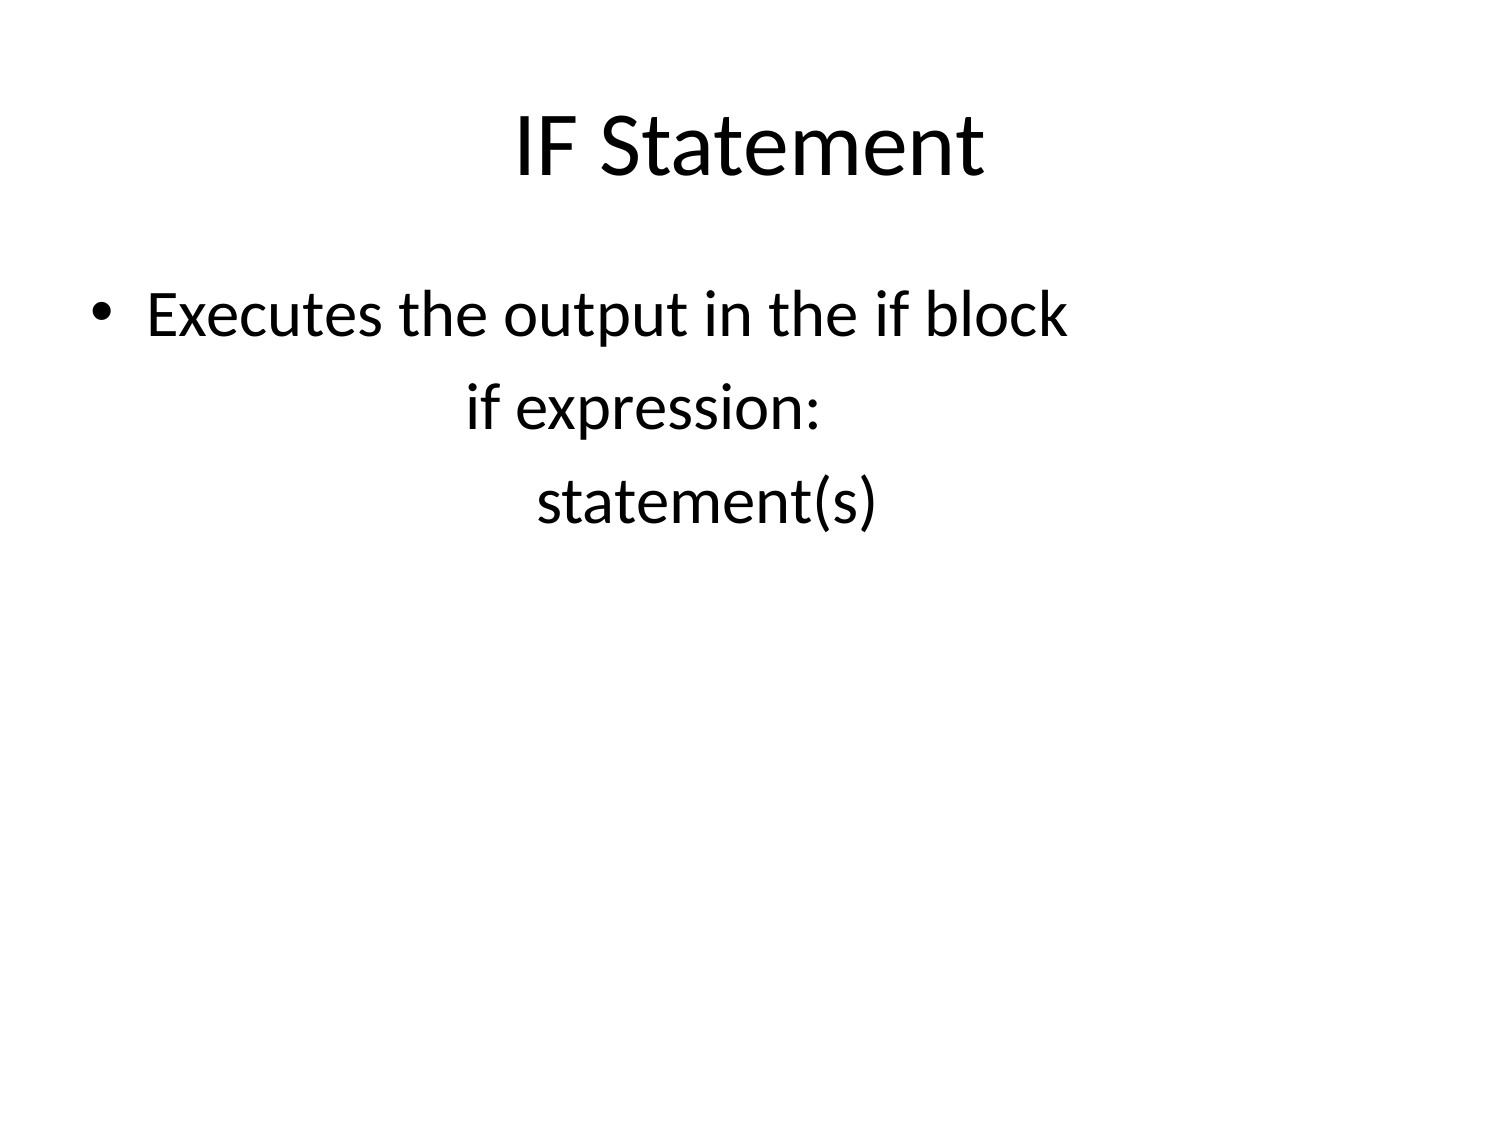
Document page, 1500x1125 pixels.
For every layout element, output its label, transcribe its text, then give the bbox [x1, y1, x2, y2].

list Executes the output in the if block if expression: statement(s) [75, 262, 1425, 1005]
title IF Statement [75, 45, 1425, 233]
